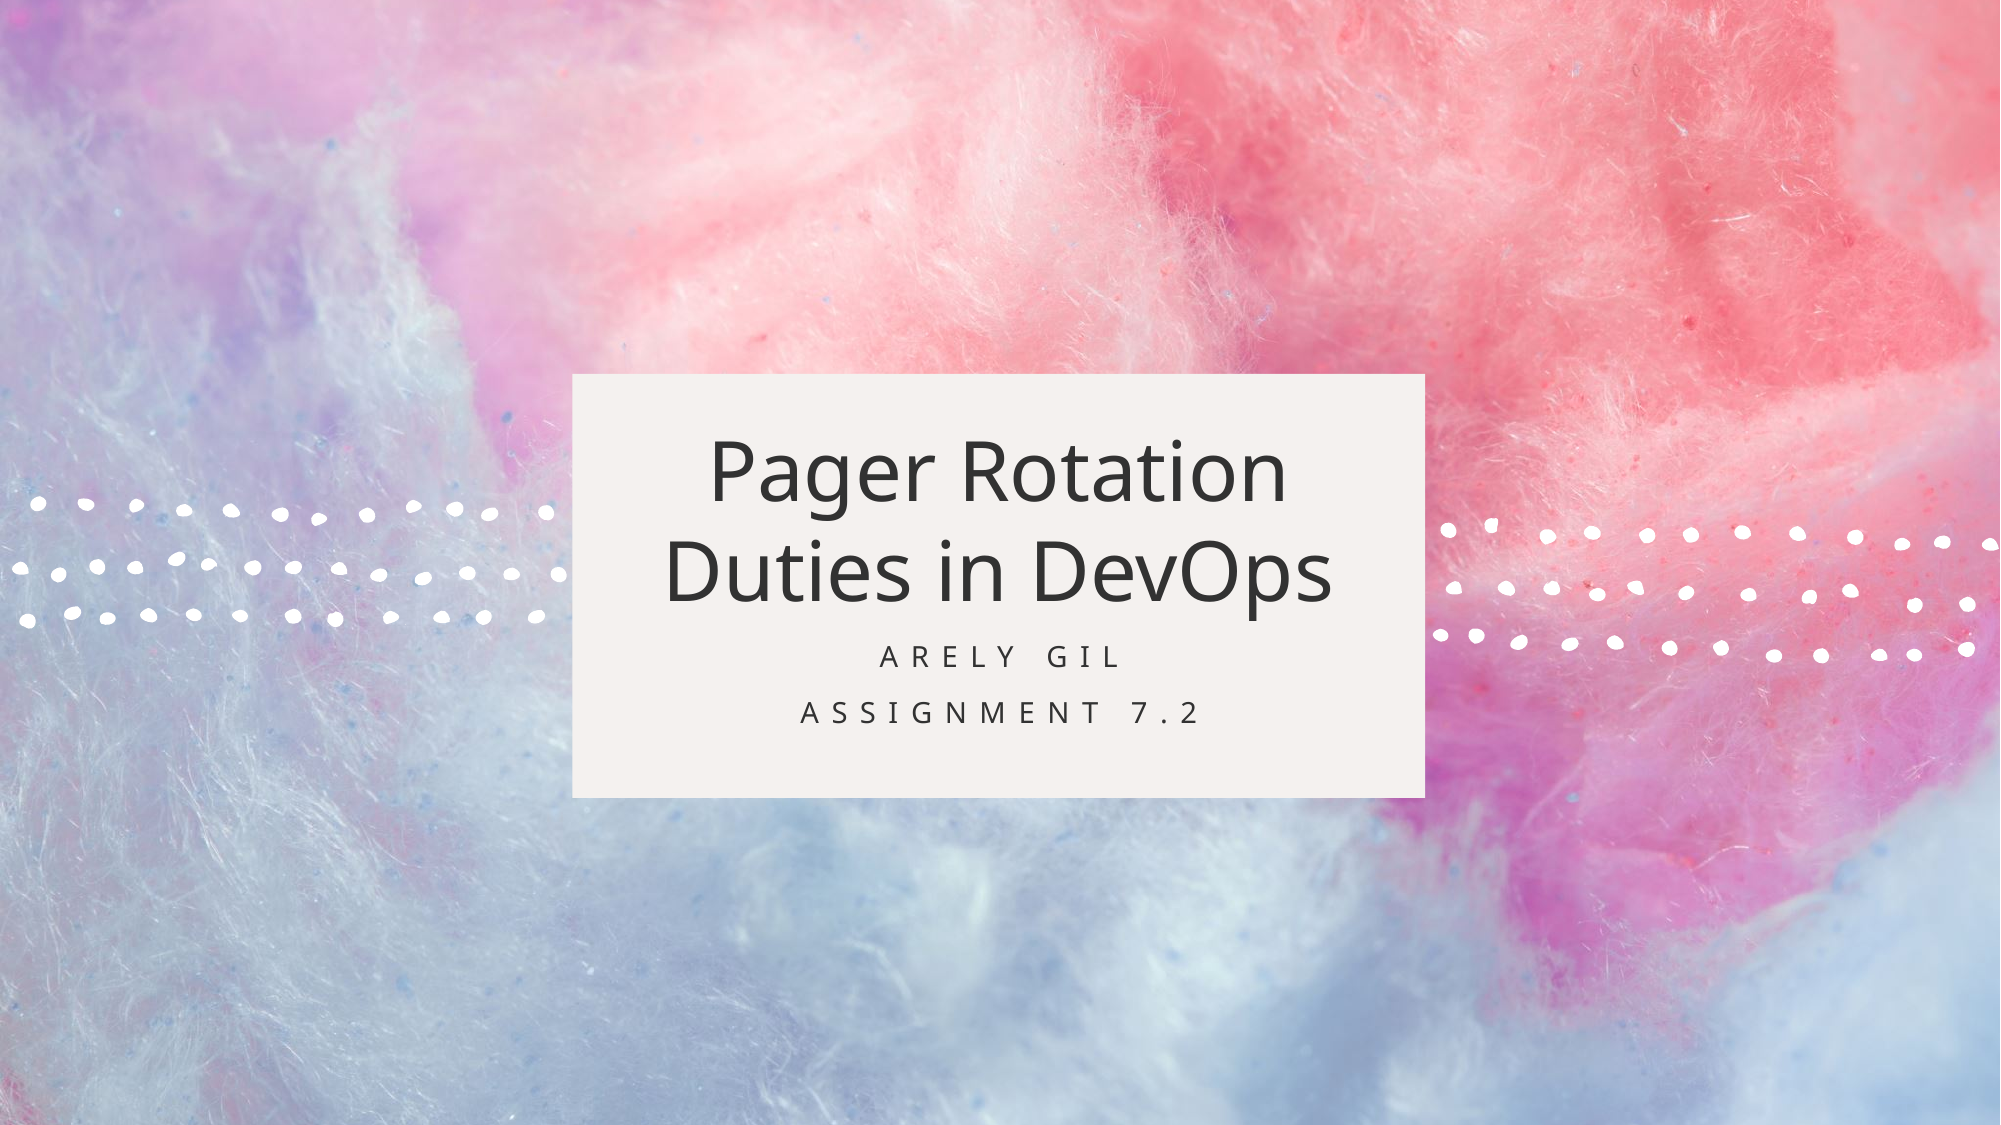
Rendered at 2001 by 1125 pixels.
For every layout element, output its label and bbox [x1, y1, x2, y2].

picture [0, 0, 2000, 1125]
text_box [3, 495, 1999, 666]
